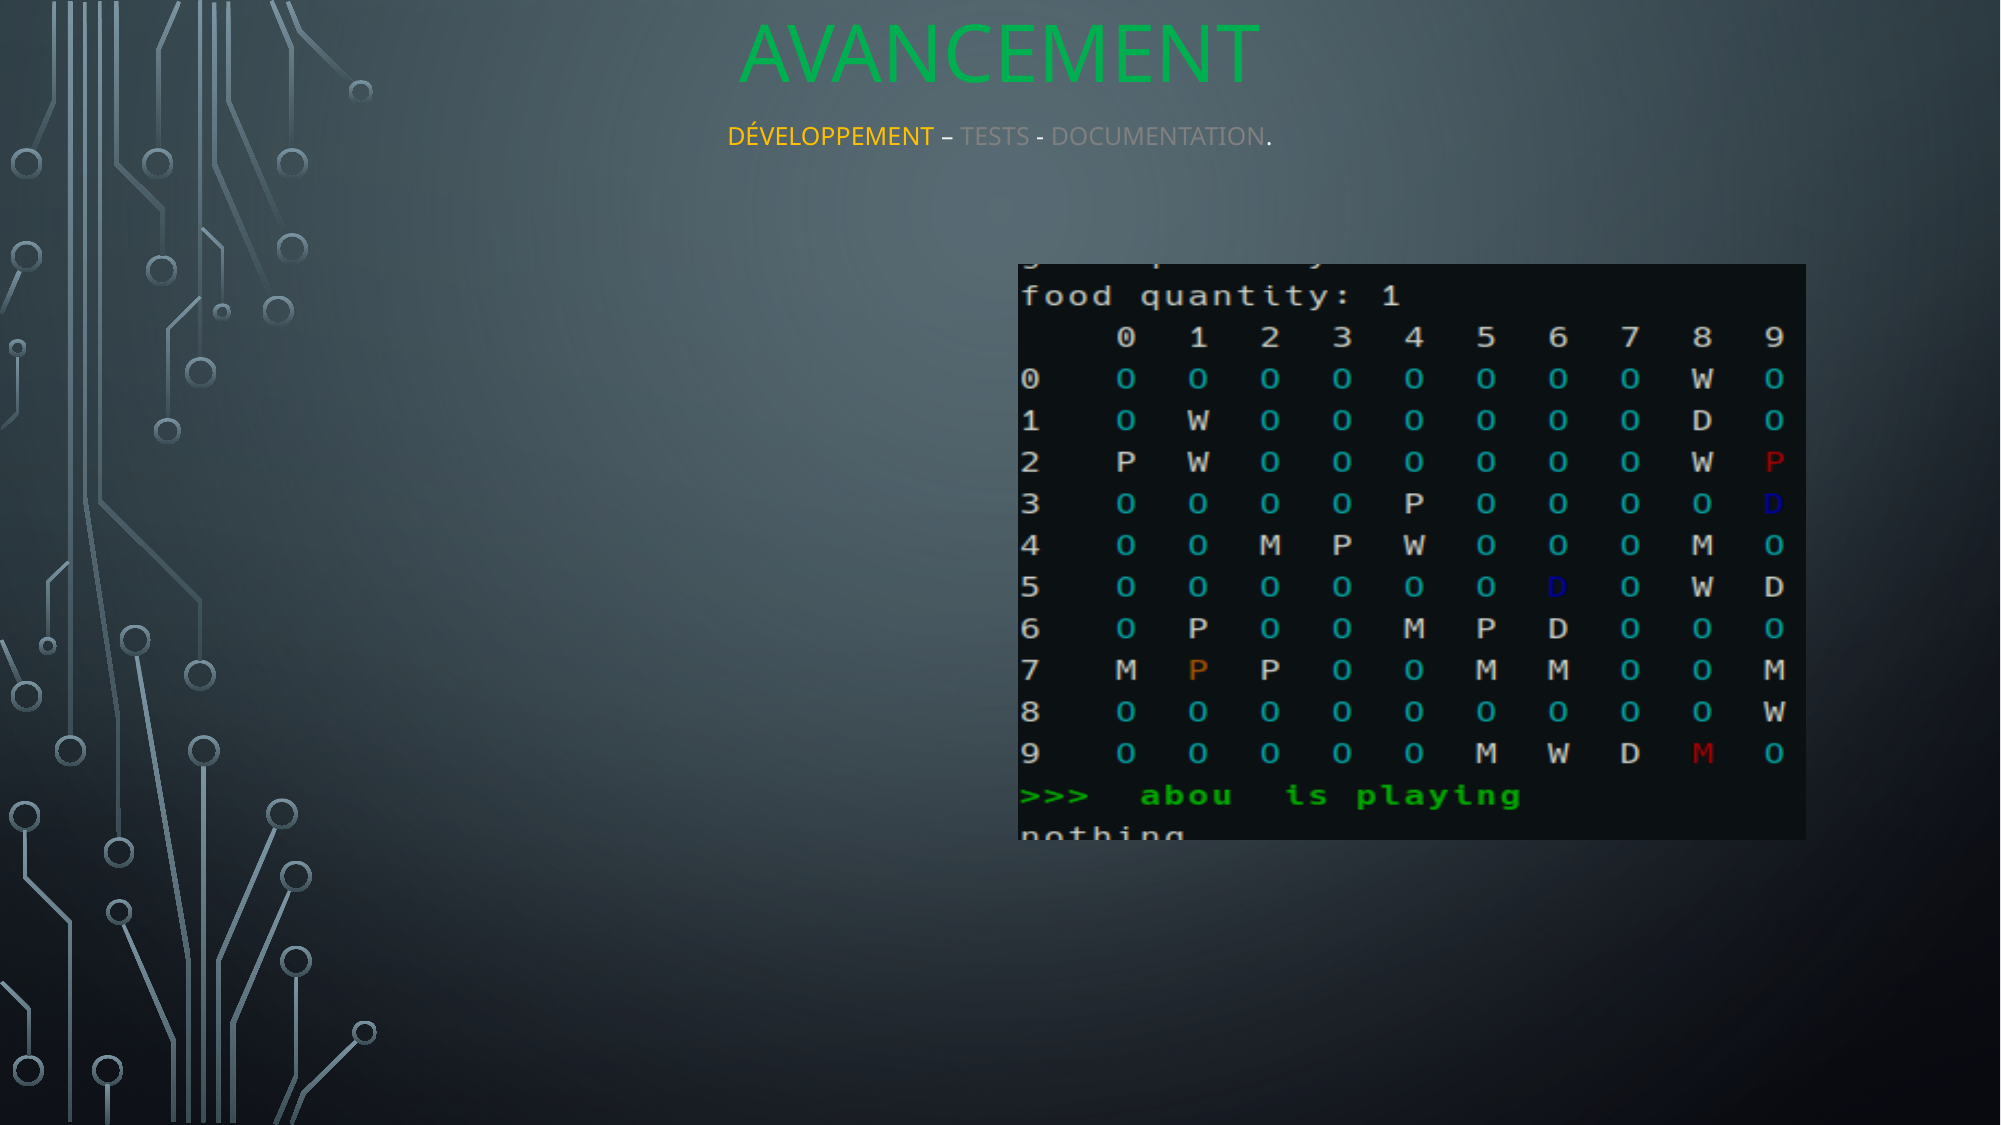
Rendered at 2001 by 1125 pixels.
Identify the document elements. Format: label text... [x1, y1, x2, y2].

picture [1018, 264, 1806, 840]
subtitle Développement – Tests - Documentation. [278, 106, 1722, 163]
title Avancement [0, 5, 2000, 107]
